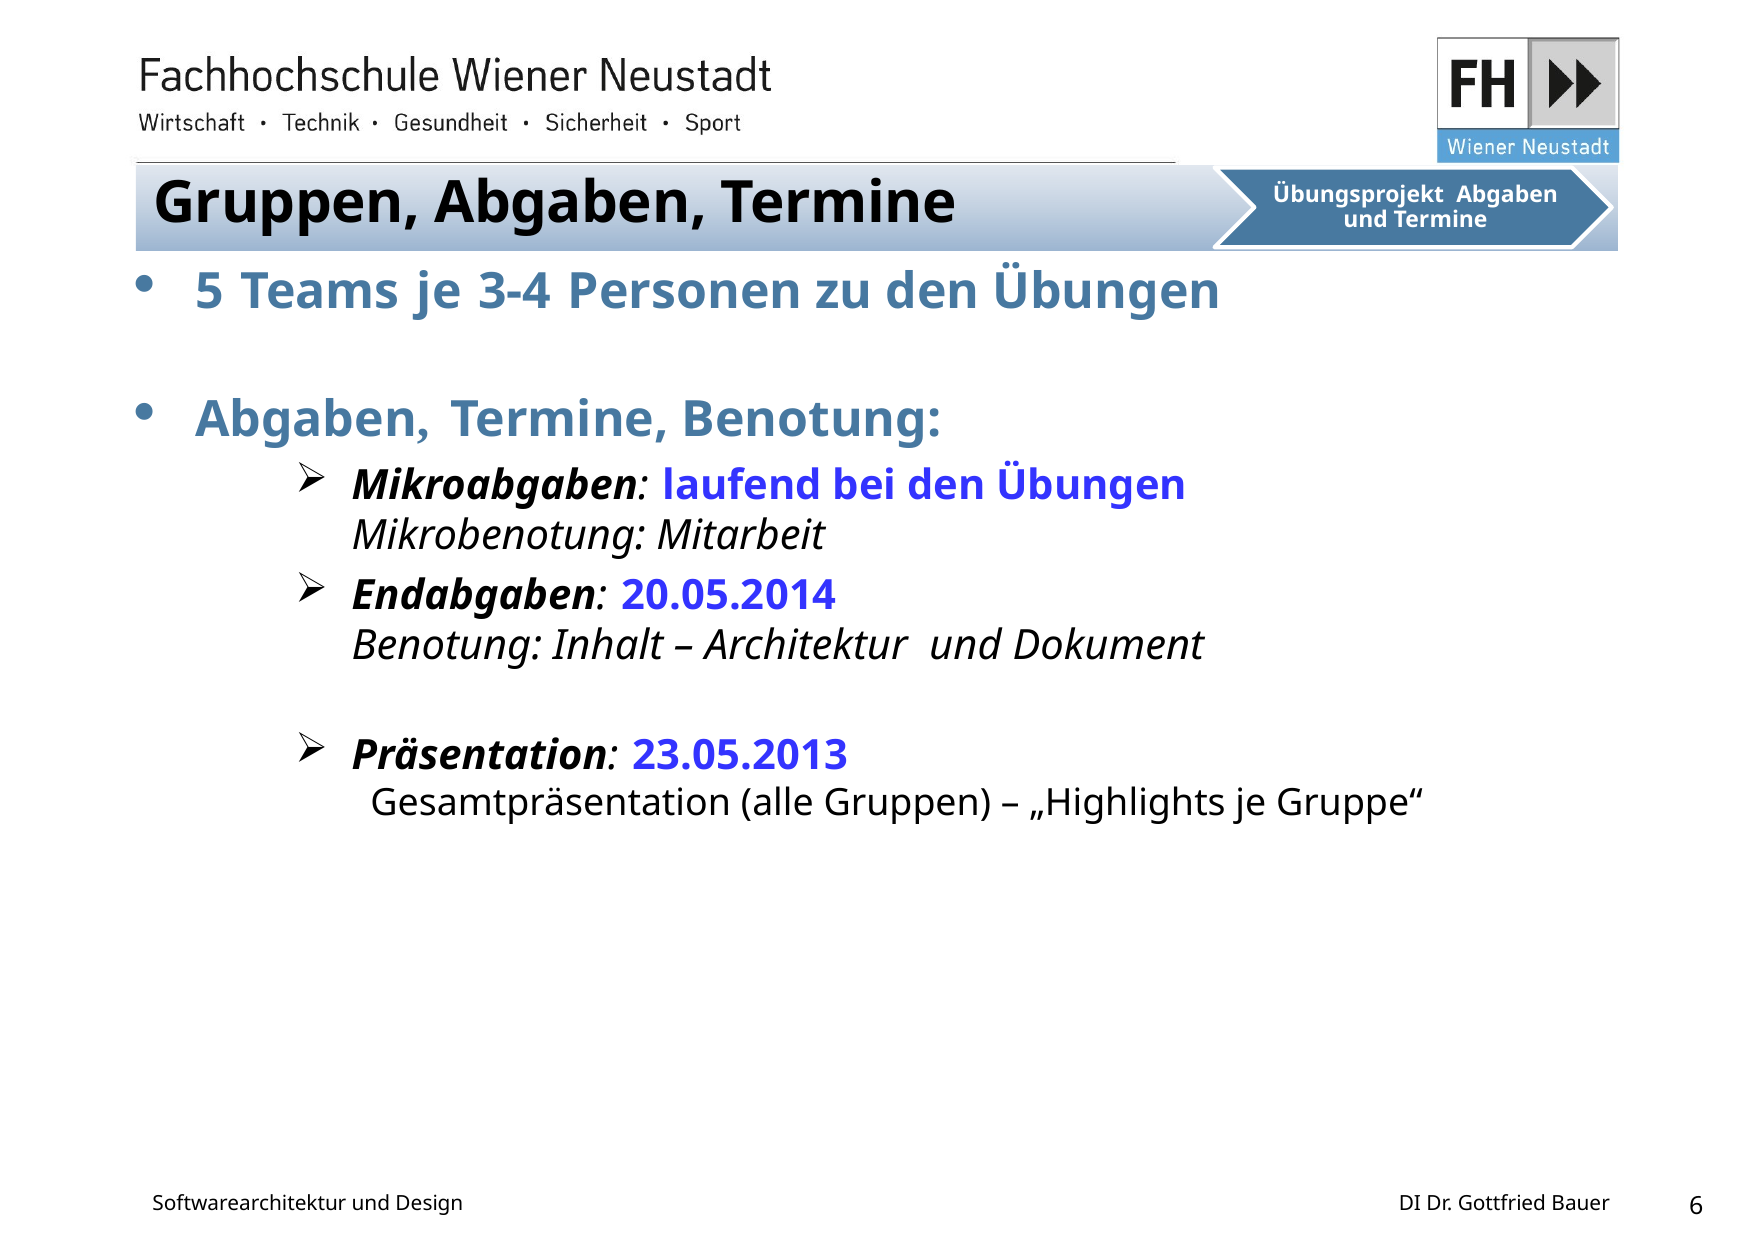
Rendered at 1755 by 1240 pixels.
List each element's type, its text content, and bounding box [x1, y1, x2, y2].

text_box DI Dr. Gottfried Bauer [1349, 1181, 1660, 1234]
picture [0, 0, 1755, 178]
text_box 6 [1535, 1181, 1721, 1232]
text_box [1214, 167, 1613, 248]
text_box 5 Teams je 3-4 Personen zu den Übungen Abgaben, Termine, Benotung: Mikroabgaben: laufend bei den Übungen Mikrobenotung: Mitarbeit Endabgaben: 20.05.2014 Benotung: Inhalt – Architektur und Dokument Präsentation: 23.05.2013 Gesamtpräsentation (alle Gruppen) – „Highlights je Gruppe“ [135, 265, 1618, 1152]
title Gruppen, Abgaben, Termine [135, 165, 1213, 251]
title Gruppen, Abgaben, Termine [1612, 165, 1619, 251]
text_box Softwarearchitektur und Design [88, 1181, 528, 1234]
